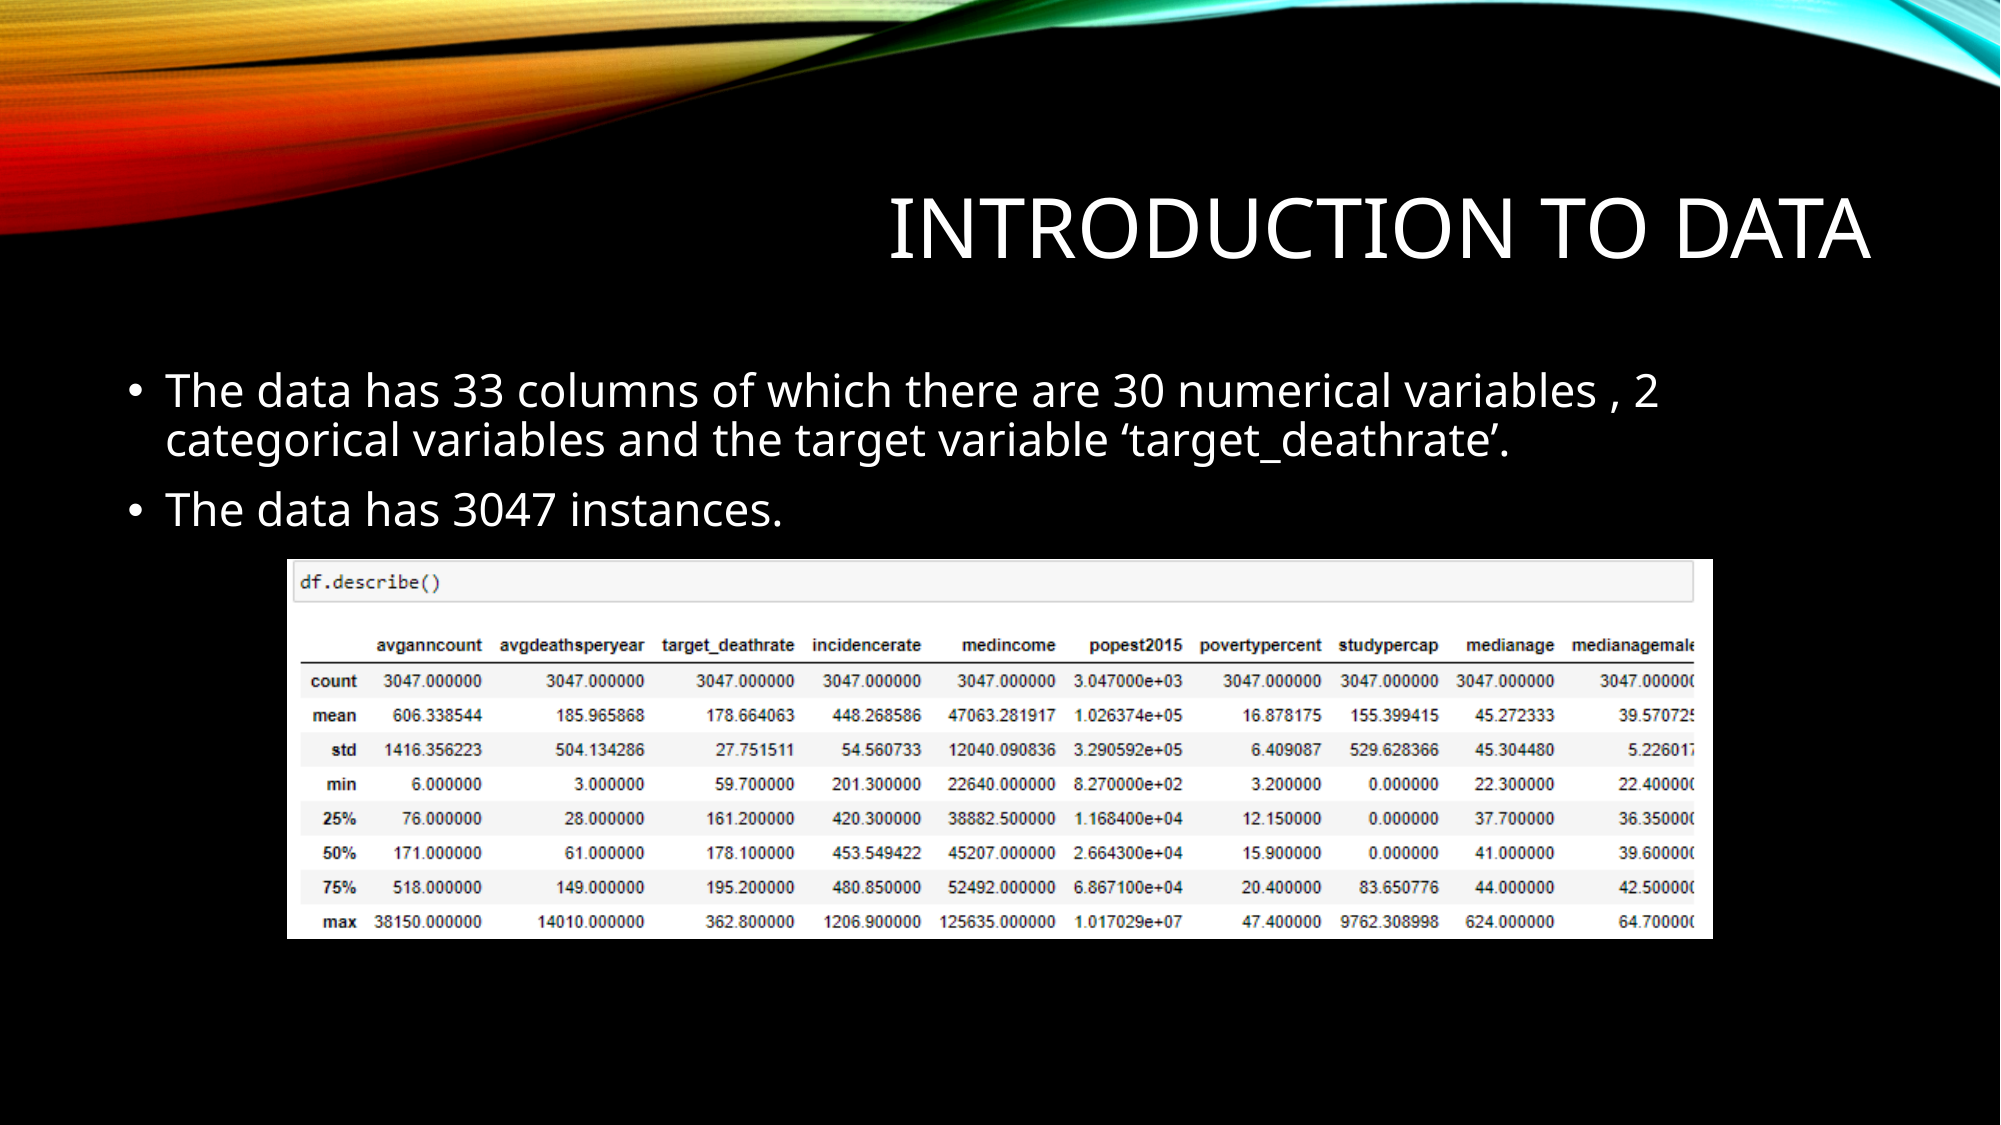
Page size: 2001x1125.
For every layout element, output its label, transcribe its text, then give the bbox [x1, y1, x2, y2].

list The data has 33 columns of which there are 30 numerical variables , 2 categorical variables and the target variable ‘target_deathrate’. The data has 3047 instances. [112, 360, 1888, 1021]
title Introduction to data [474, 125, 1888, 338]
picture [0, 0, 2000, 237]
picture [287, 558, 1713, 940]
